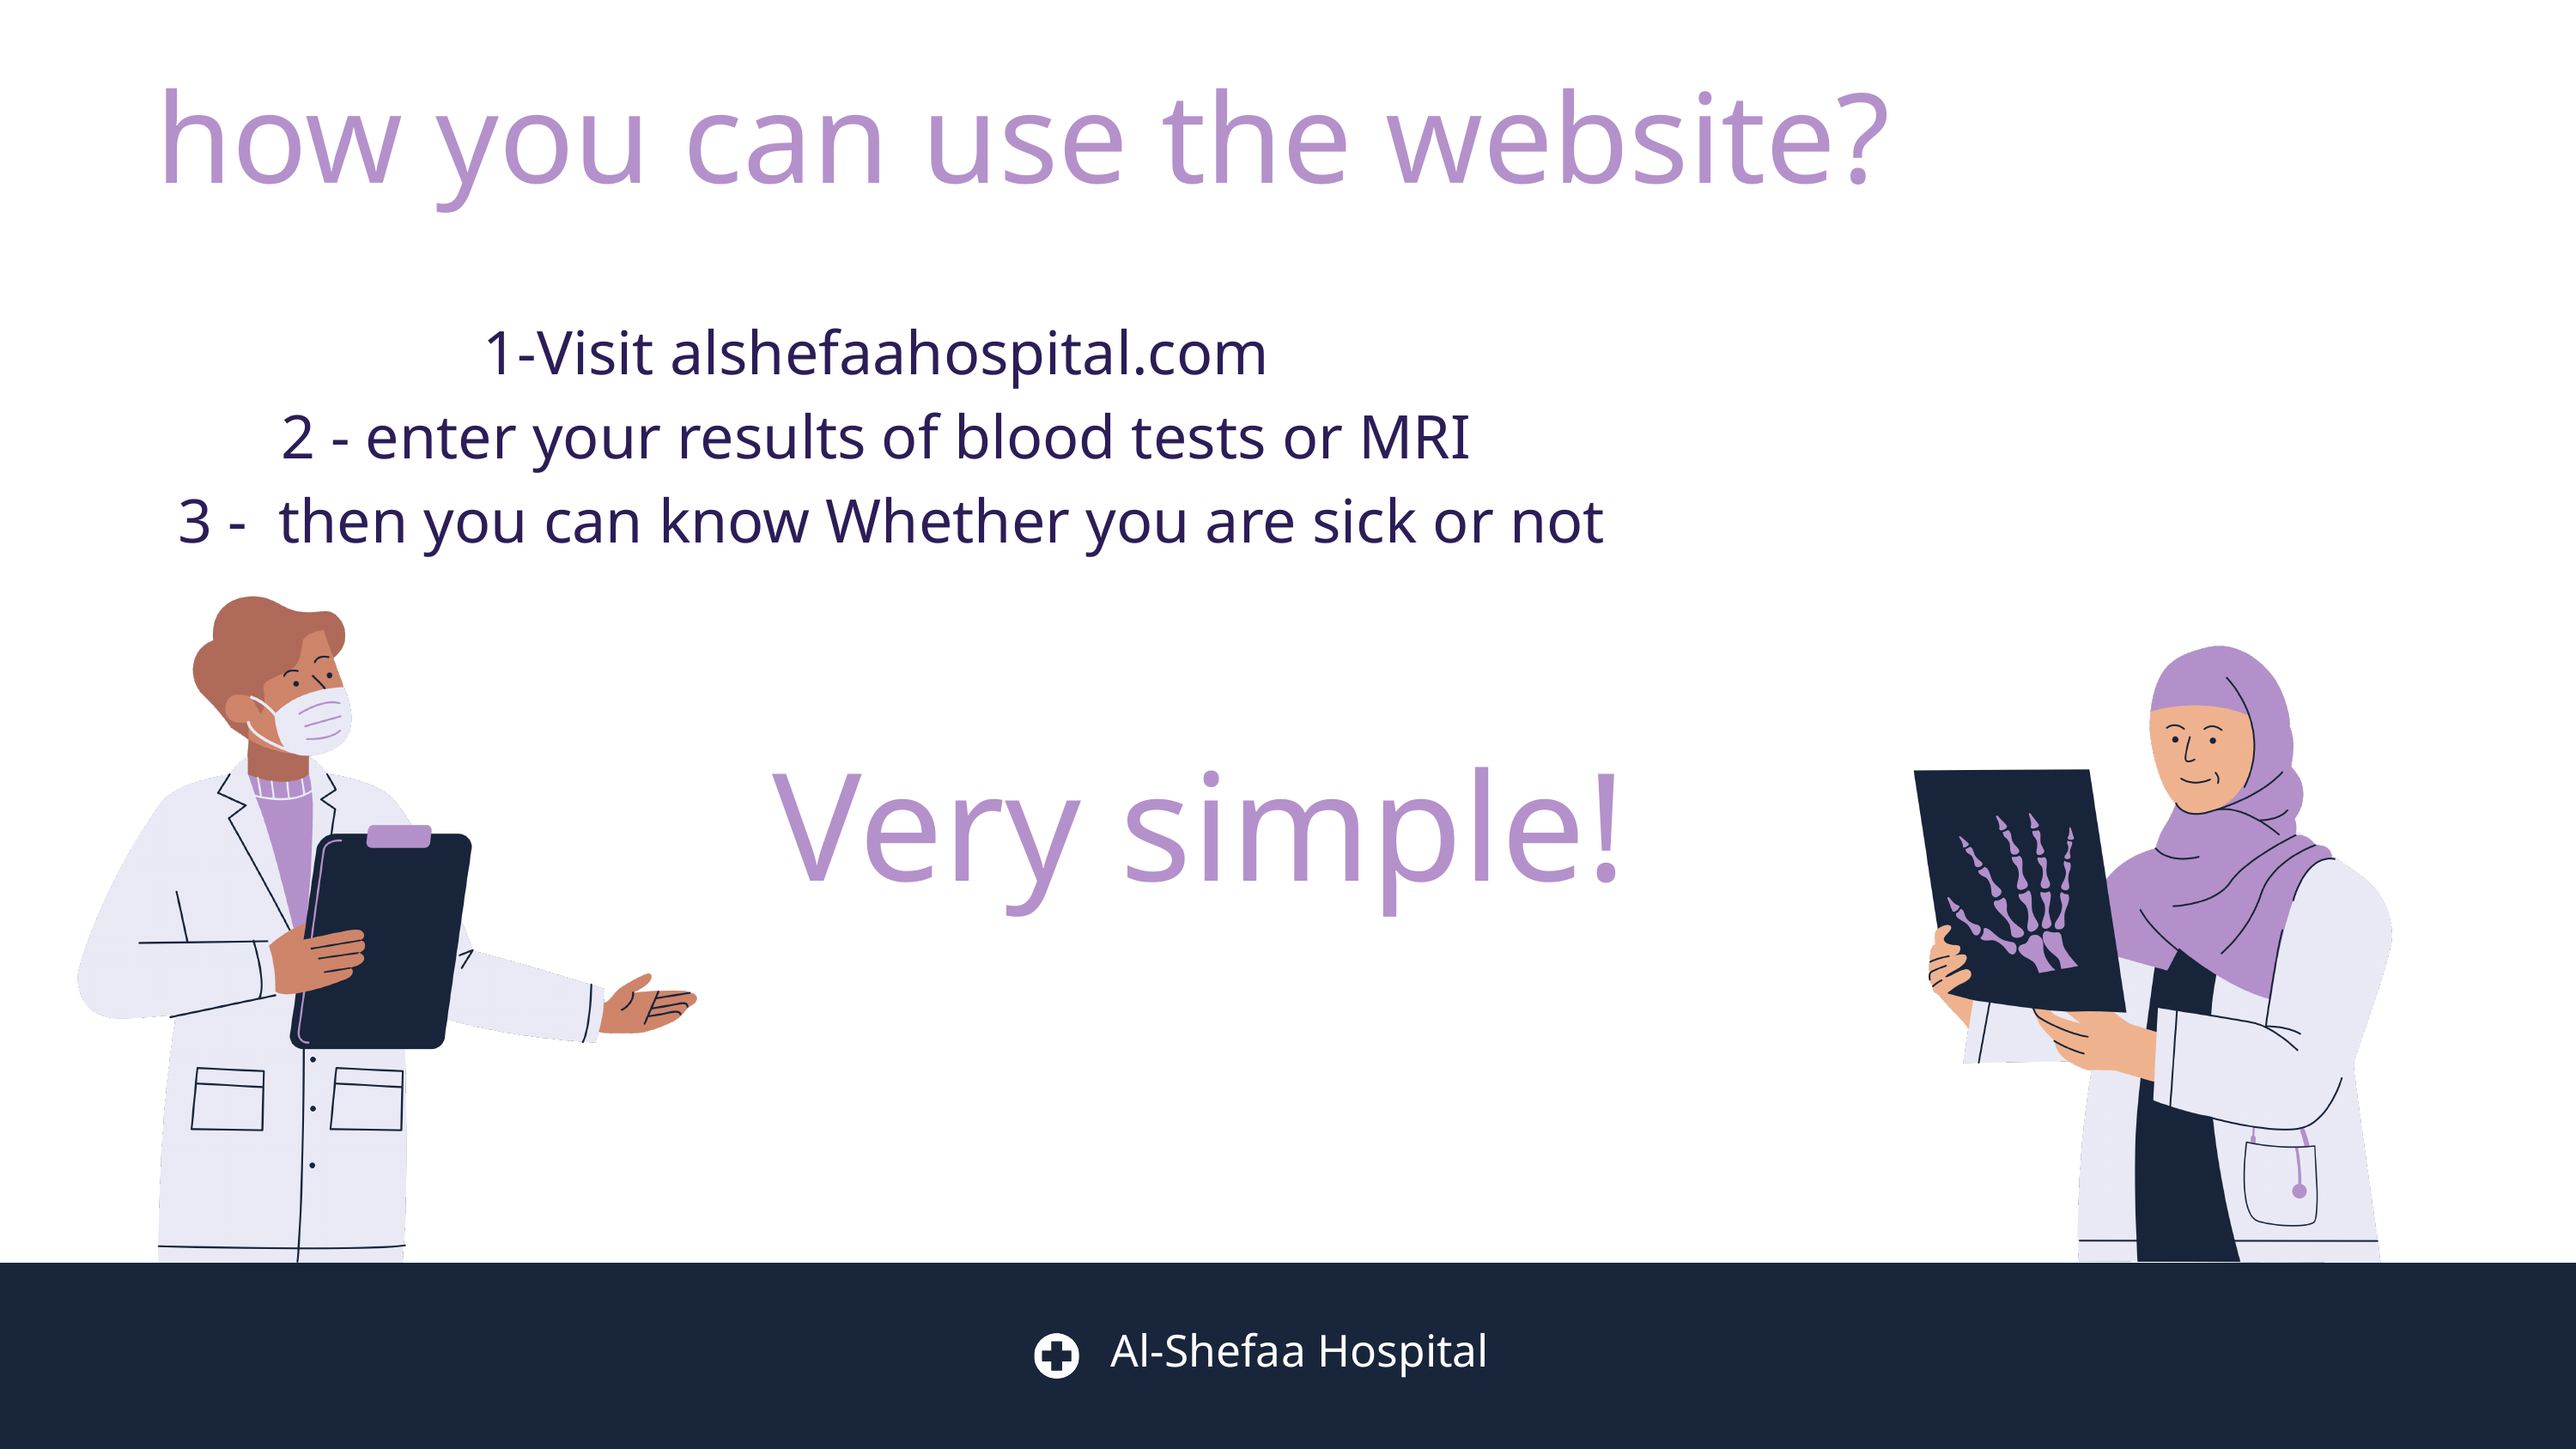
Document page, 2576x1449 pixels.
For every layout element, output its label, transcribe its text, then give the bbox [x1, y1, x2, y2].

text_box [1913, 640, 2393, 1260]
text_box [75, 592, 698, 1260]
text_box how you can use the website? [33, 72, 2014, 209]
text_box Very simple! [744, 701, 1655, 912]
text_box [0, 1262, 2576, 1449]
text_box 1-Visit alshefaahospital.com 2 - enter your results of blood tests or MRI 3 - then you can know Whether you are sick or not [75, 302, 1694, 555]
